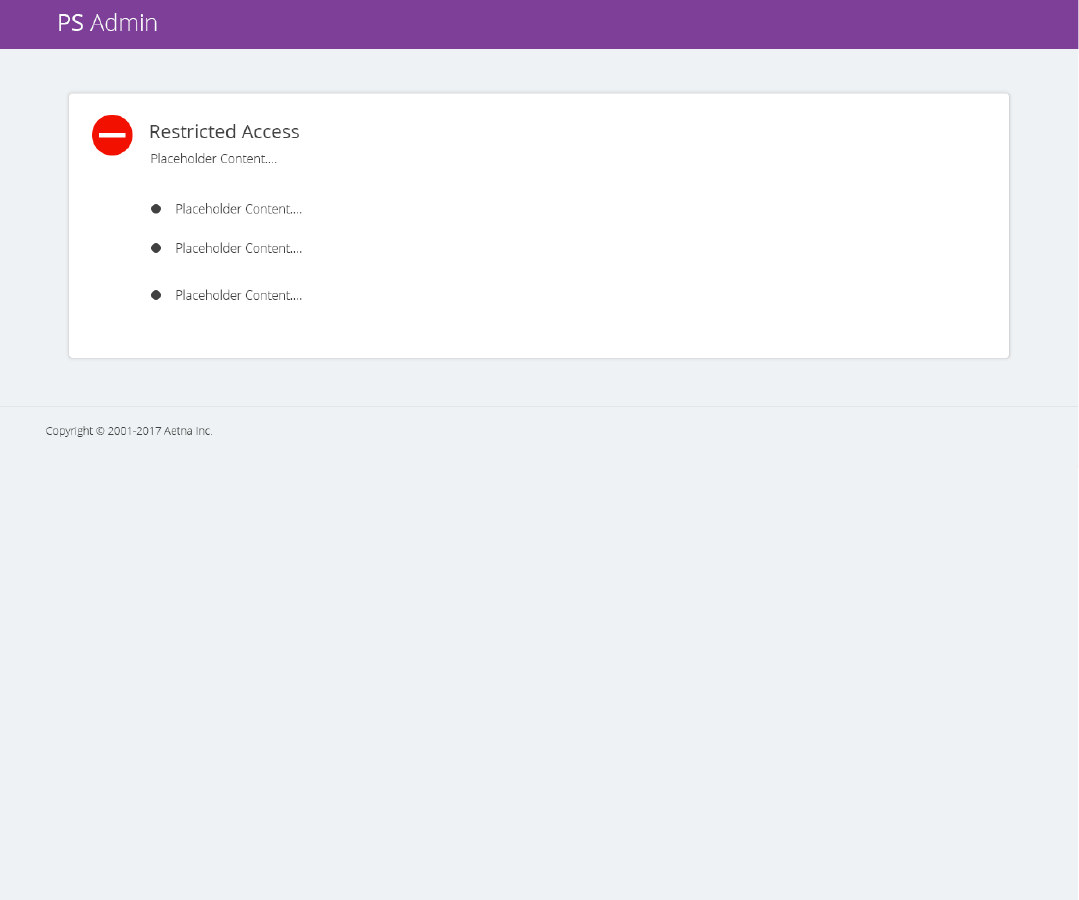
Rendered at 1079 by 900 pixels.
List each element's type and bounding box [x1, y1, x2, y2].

picture [0, 0, 1079, 468]
